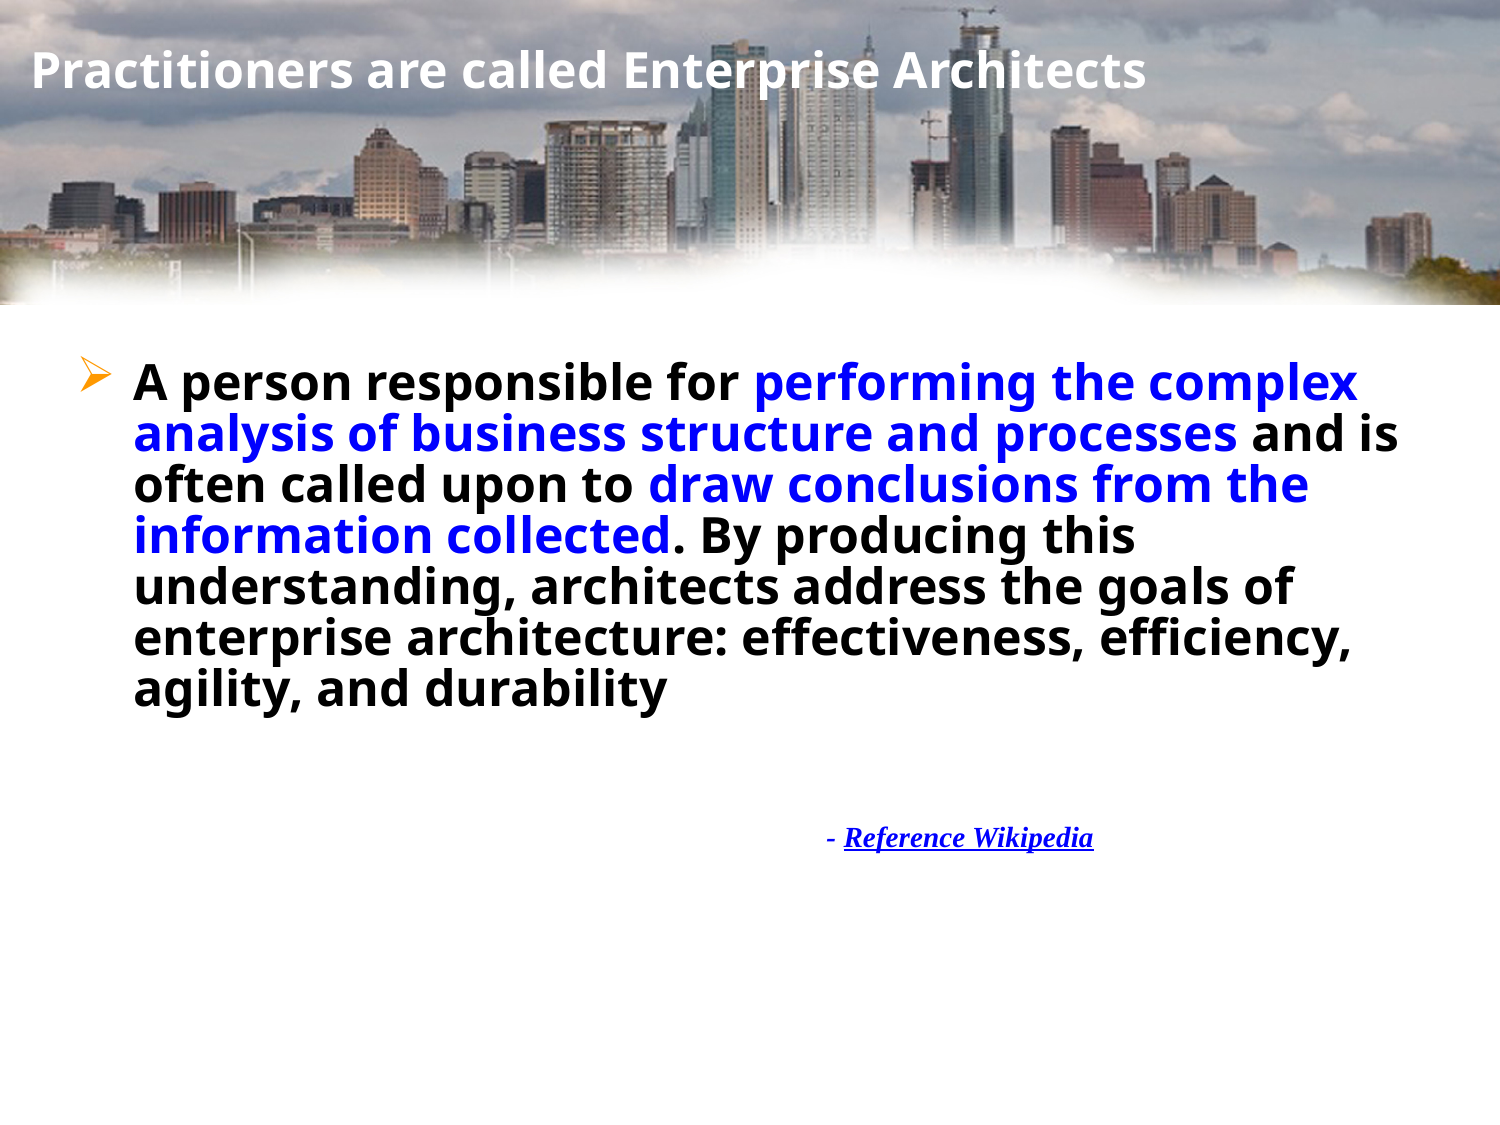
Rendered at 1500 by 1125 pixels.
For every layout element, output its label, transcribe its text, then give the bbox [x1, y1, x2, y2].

text_box - Reference Wikipedia [811, 811, 1109, 861]
title Practitioners are called Enterprise Architects [29, 38, 1500, 108]
list A person responsible for performing the complex analysis of business structure and processes and is often called upon to draw conclusions from the information collected. By producing this understanding, architects address the goals of enterprise architecture: effectiveness, efficiency, agility, and durability [76, 352, 1444, 780]
picture [0, 0, 1500, 305]
